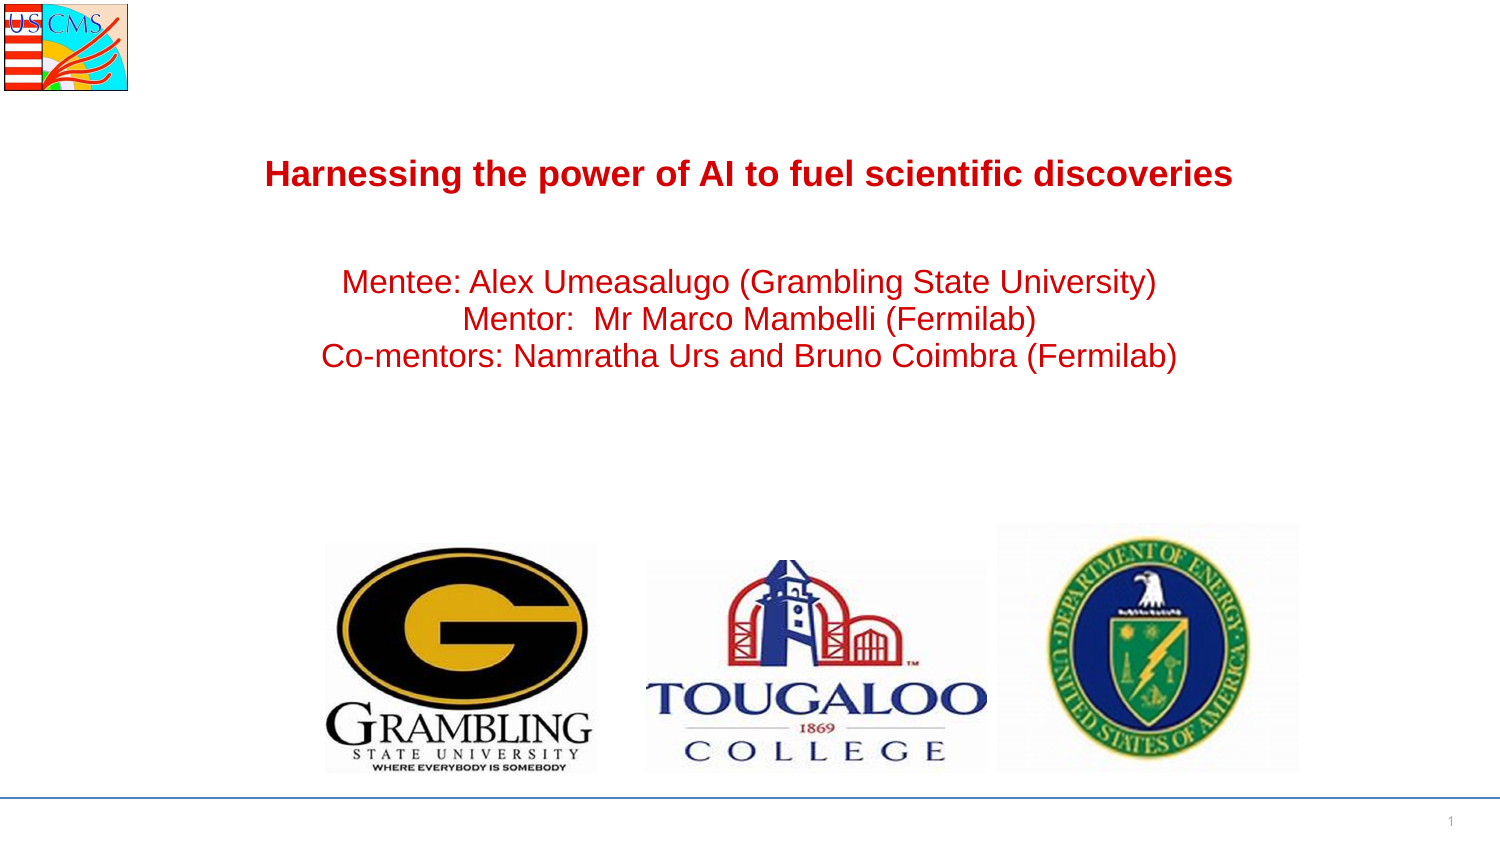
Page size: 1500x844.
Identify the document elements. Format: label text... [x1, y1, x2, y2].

title Harnessing the power of AI to fuel scientific discoveries Mentee: Alex Umeasalugo (Grambling State University) Mentor: Mr Marco Mambelli (Fermilab) Co-mentors: Namratha Urs and Bruno Coimbra (Fermilab) [26, 91, 1474, 524]
picture [645, 560, 987, 773]
picture [324, 543, 597, 773]
picture [4, 4, 128, 91]
slide_number ‹#› [1402, 811, 1500, 831]
picture [997, 523, 1300, 773]
